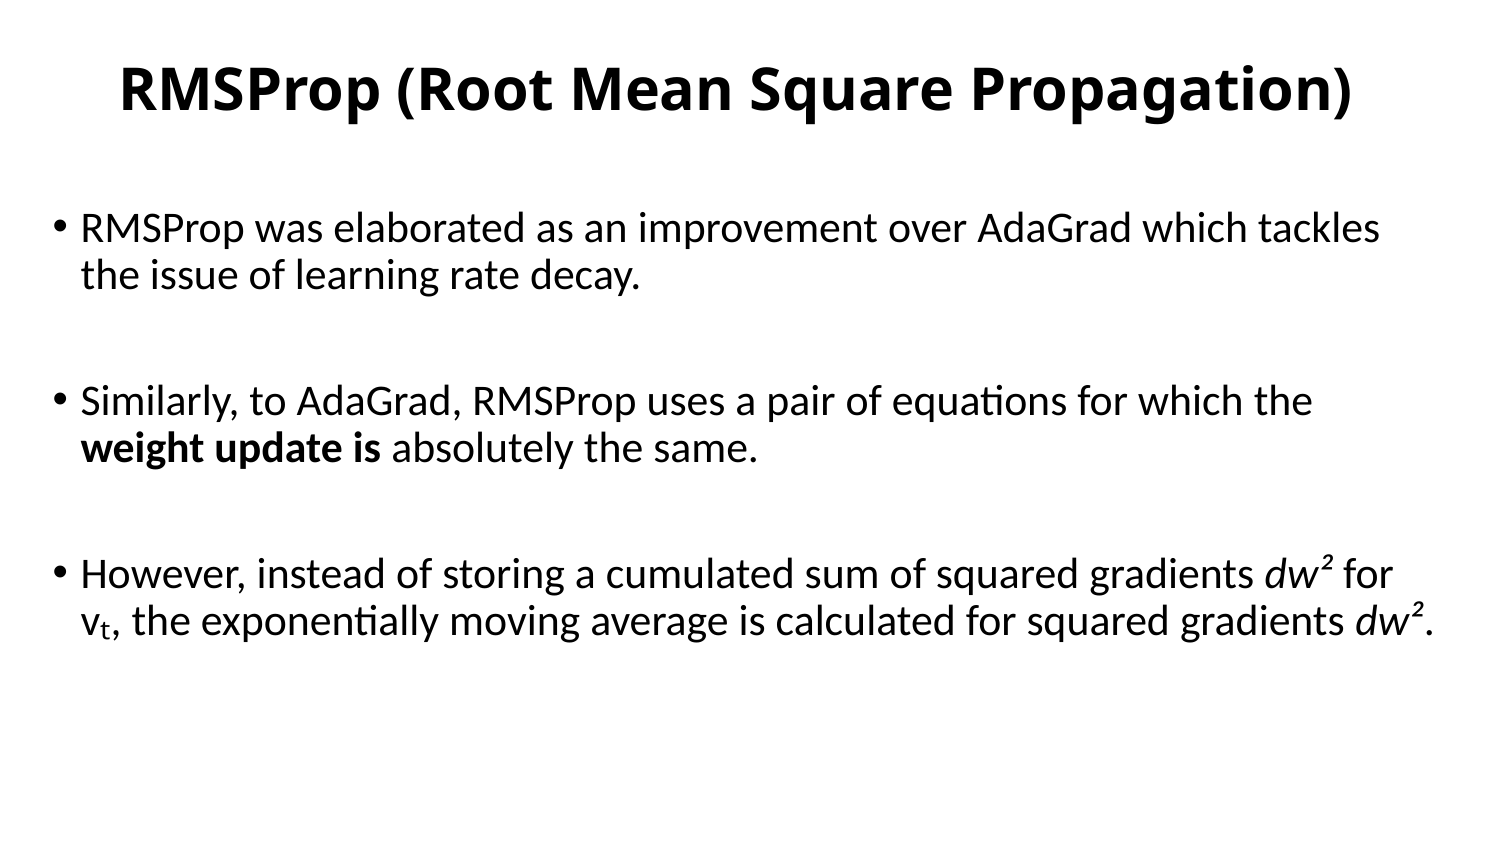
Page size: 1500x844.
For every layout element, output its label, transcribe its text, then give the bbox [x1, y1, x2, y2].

title RMSProp (Root Mean Square Propagation) [103, 45, 1397, 208]
list RMSProp was elaborated as an improvement over AdaGrad which tackles the issue of learning rate decay. Similarly, to AdaGrad, RMSProp uses a pair of equations for which the weight update is absolutely the same. However, instead of storing a cumulated sum of squared gradients dw² for vₜ, the exponentially moving average is calculated for squared gradients dw². [37, 196, 1450, 754]
